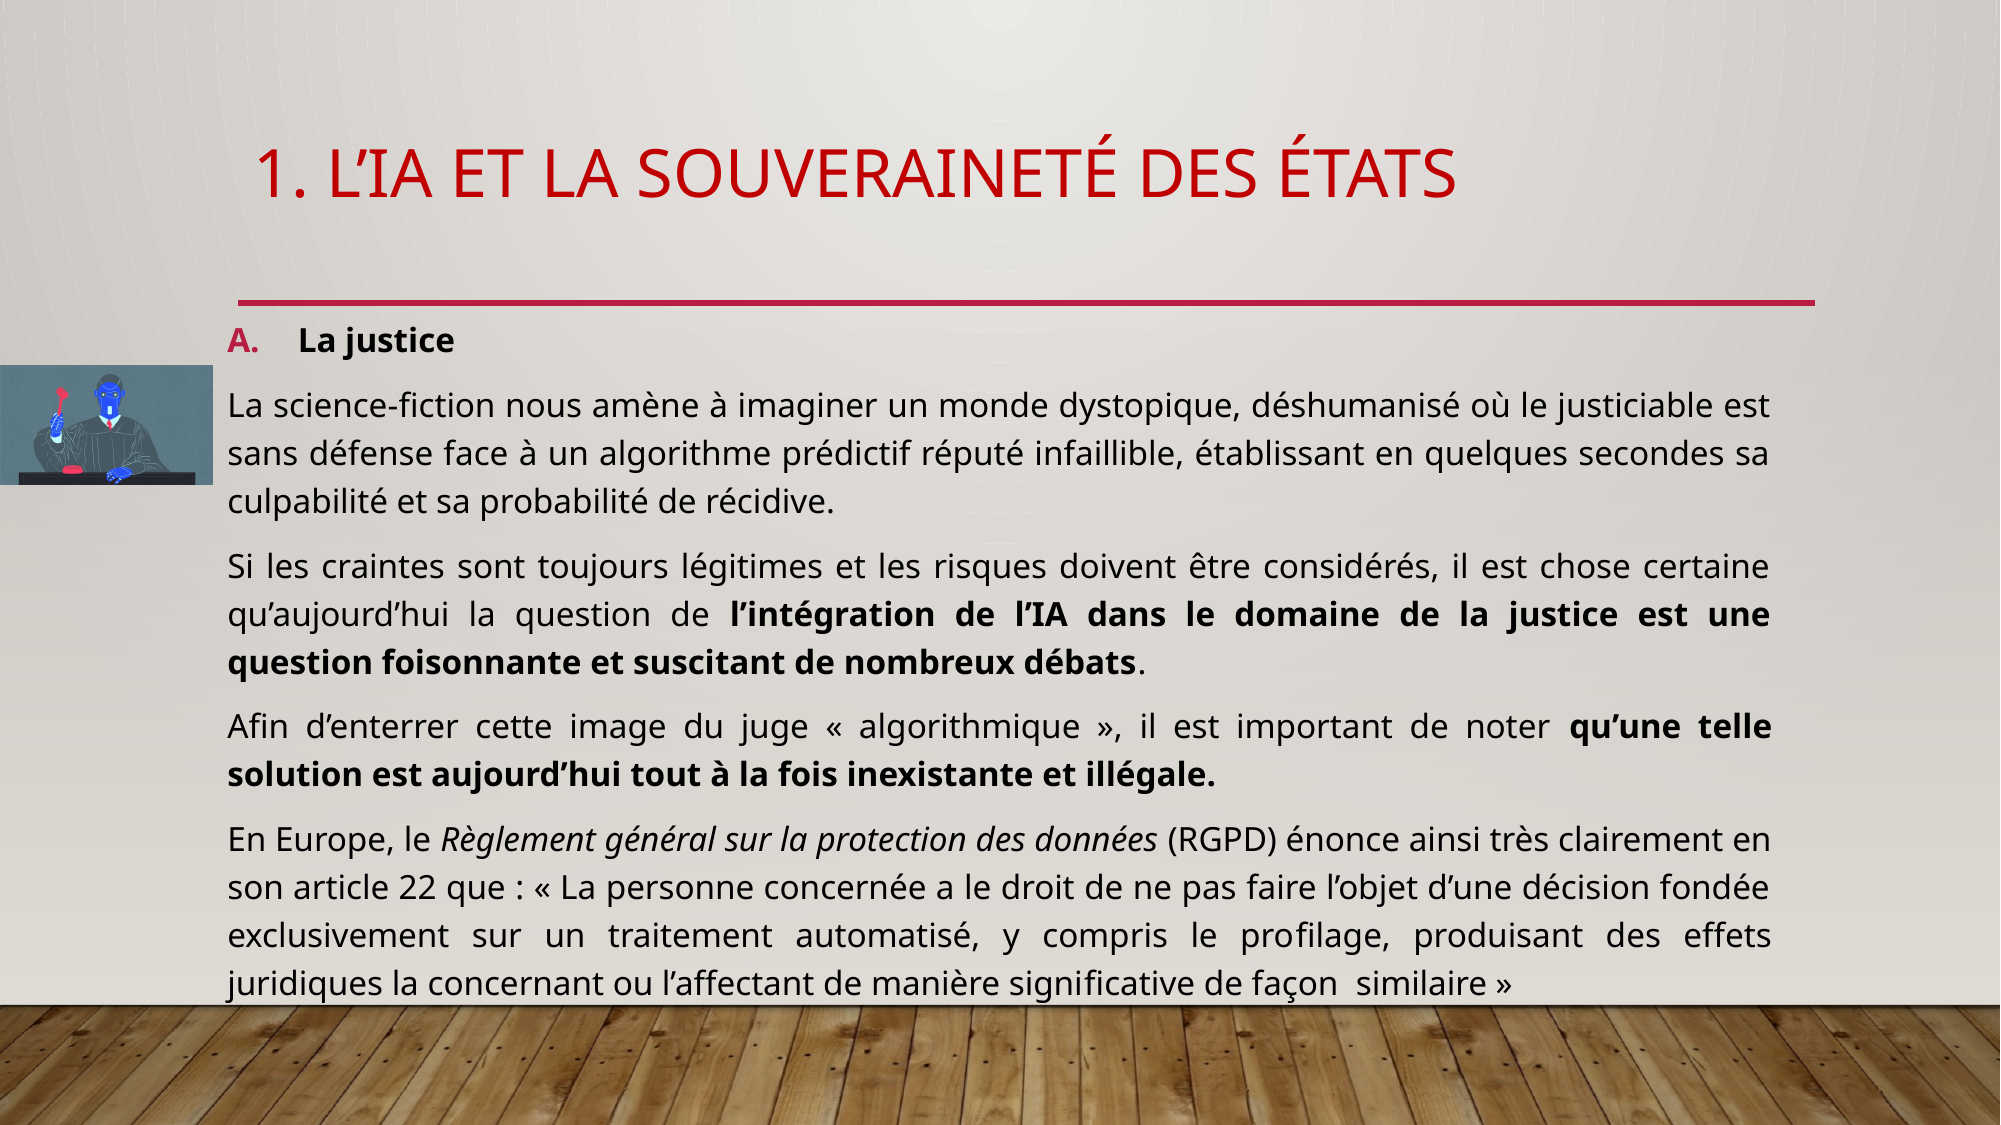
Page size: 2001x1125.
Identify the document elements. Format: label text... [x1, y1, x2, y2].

list La justice La science-fiction nous amène à imaginer un monde dystopique, déshumanisé où le justiciable est sans défense face à un algorithme prédictif réputé infaillible, établissant en quelques secondes sa culpabilité et sa probabilité de récidive. Si les craintes sont toujours légitimes et les risques doivent être considérés, il est chose certaine qu’aujourd’hui la question de l’intégration de l’IA dans le domaine de la justice est une question foisonnante et suscitant de nombreux débats. Aﬁn d’enterrer cette image du juge « algorithmique », il est important de noter qu’une telle solution est aujourd’hui tout à la fois inexistante et illégale. En Europe, le Règlement général sur la protection des données (RGPD) énonce ainsi très clairement en son article 22 que : « La personne concernée a le droit de ne pas faire l’objet d’une décision fondée exclusivement sur un traitement automatisé, y compris le profilage, produisant des effets juridiques la concernant ou l’affectant de manière significative de façon similaire » [212, 304, 1788, 1012]
picture [0, 1005, 2000, 1125]
picture [0, 365, 213, 486]
title 1. L’IA et la souveraineté des états [238, 131, 1814, 305]
